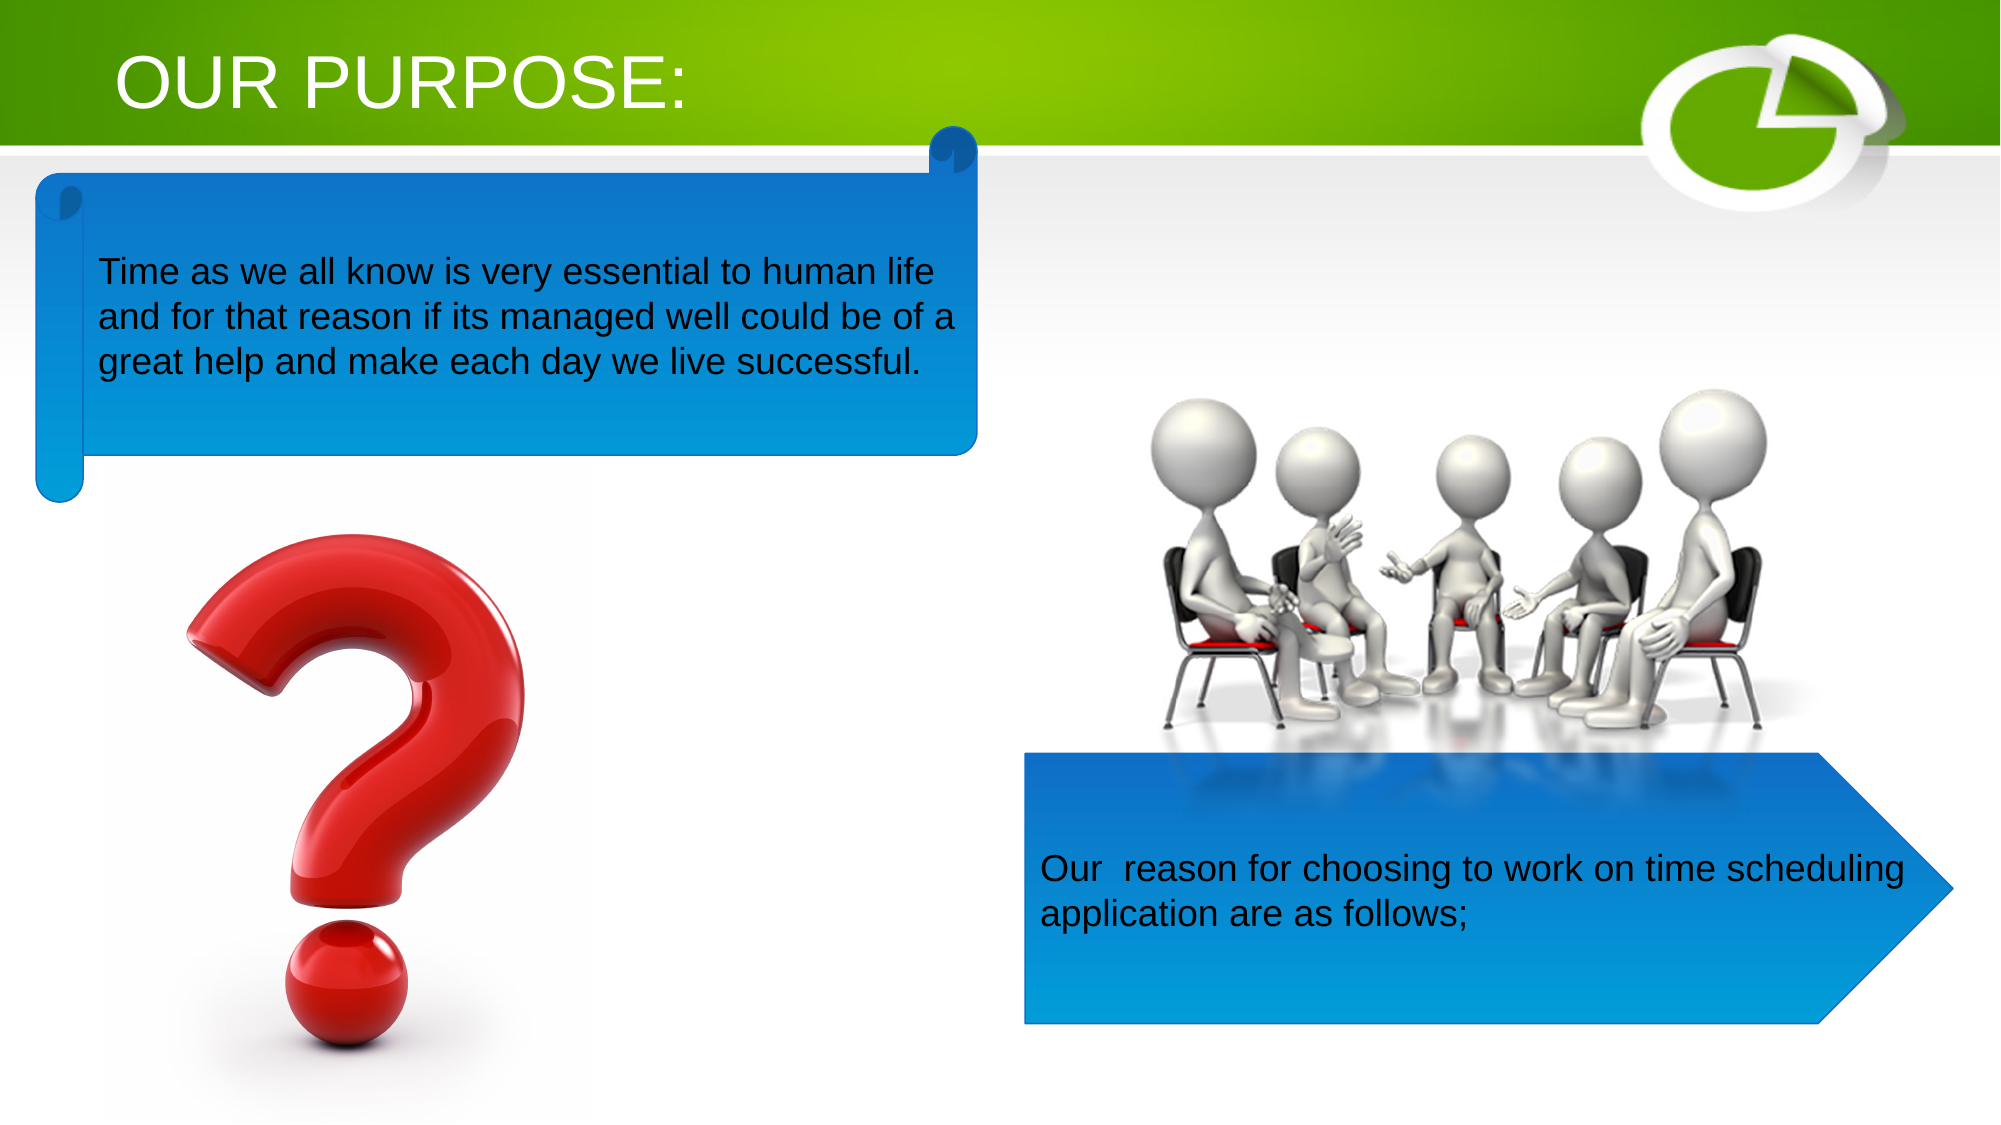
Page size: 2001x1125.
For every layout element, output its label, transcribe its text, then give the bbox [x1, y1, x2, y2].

text_box Our reason for choosing to work on time scheduling application are as follows; [1025, 753, 1954, 1024]
text_box Time as we all know is very essential to human life and for that reason if its managed well could be of a great help and make each day we live successful. [36, 126, 977, 503]
picture [0, 0, 2001, 1125]
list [1093, 360, 1835, 824]
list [99, 465, 594, 1124]
title OUR PURPOSE: [99, 30, 1901, 127]
